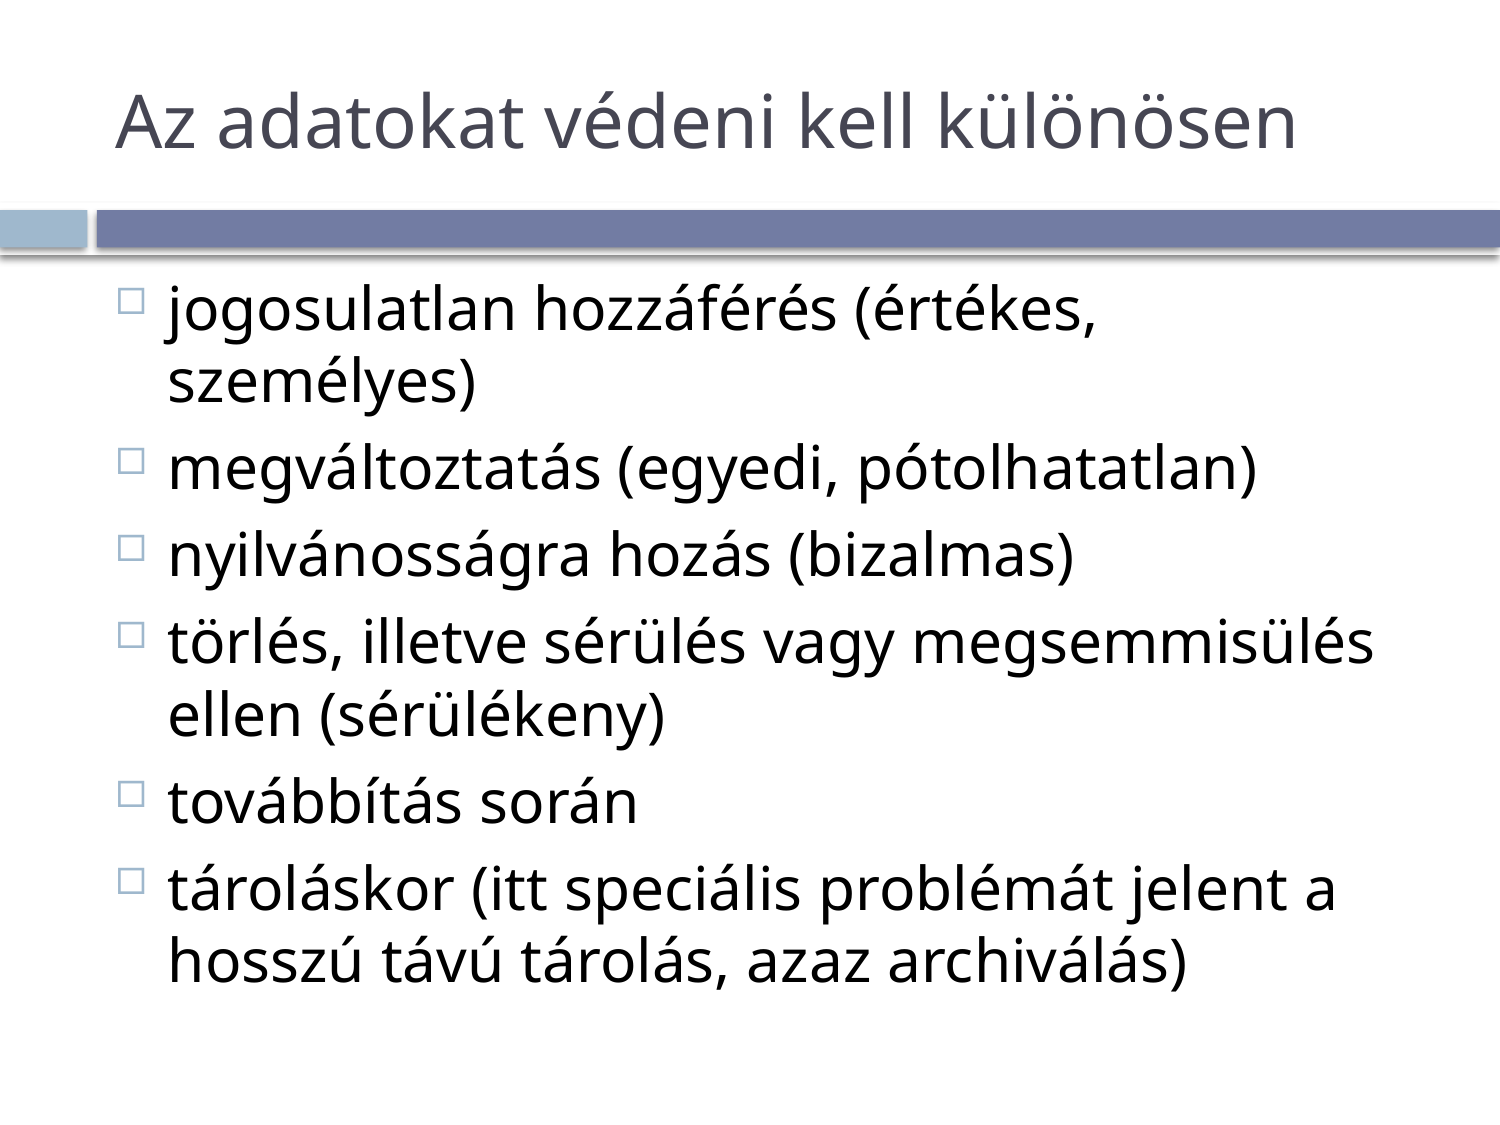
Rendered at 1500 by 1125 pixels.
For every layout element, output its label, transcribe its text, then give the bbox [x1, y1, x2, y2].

list jogosulatlan hozzáférés (értékes, személyes) megváltoztatás (egyedi, pótolhatatlan) nyilvánosságra hozás (bizalmas) törlés, illetve sérülés vagy megsemmisülés ellen (sérülékeny) továbbítás során tároláskor (itt speciális problémát jelent a hosszú távú tárolás, azaz archiválás) [100, 262, 1438, 1000]
title Az adatokat védeni kell különösen [100, 37, 1438, 200]
